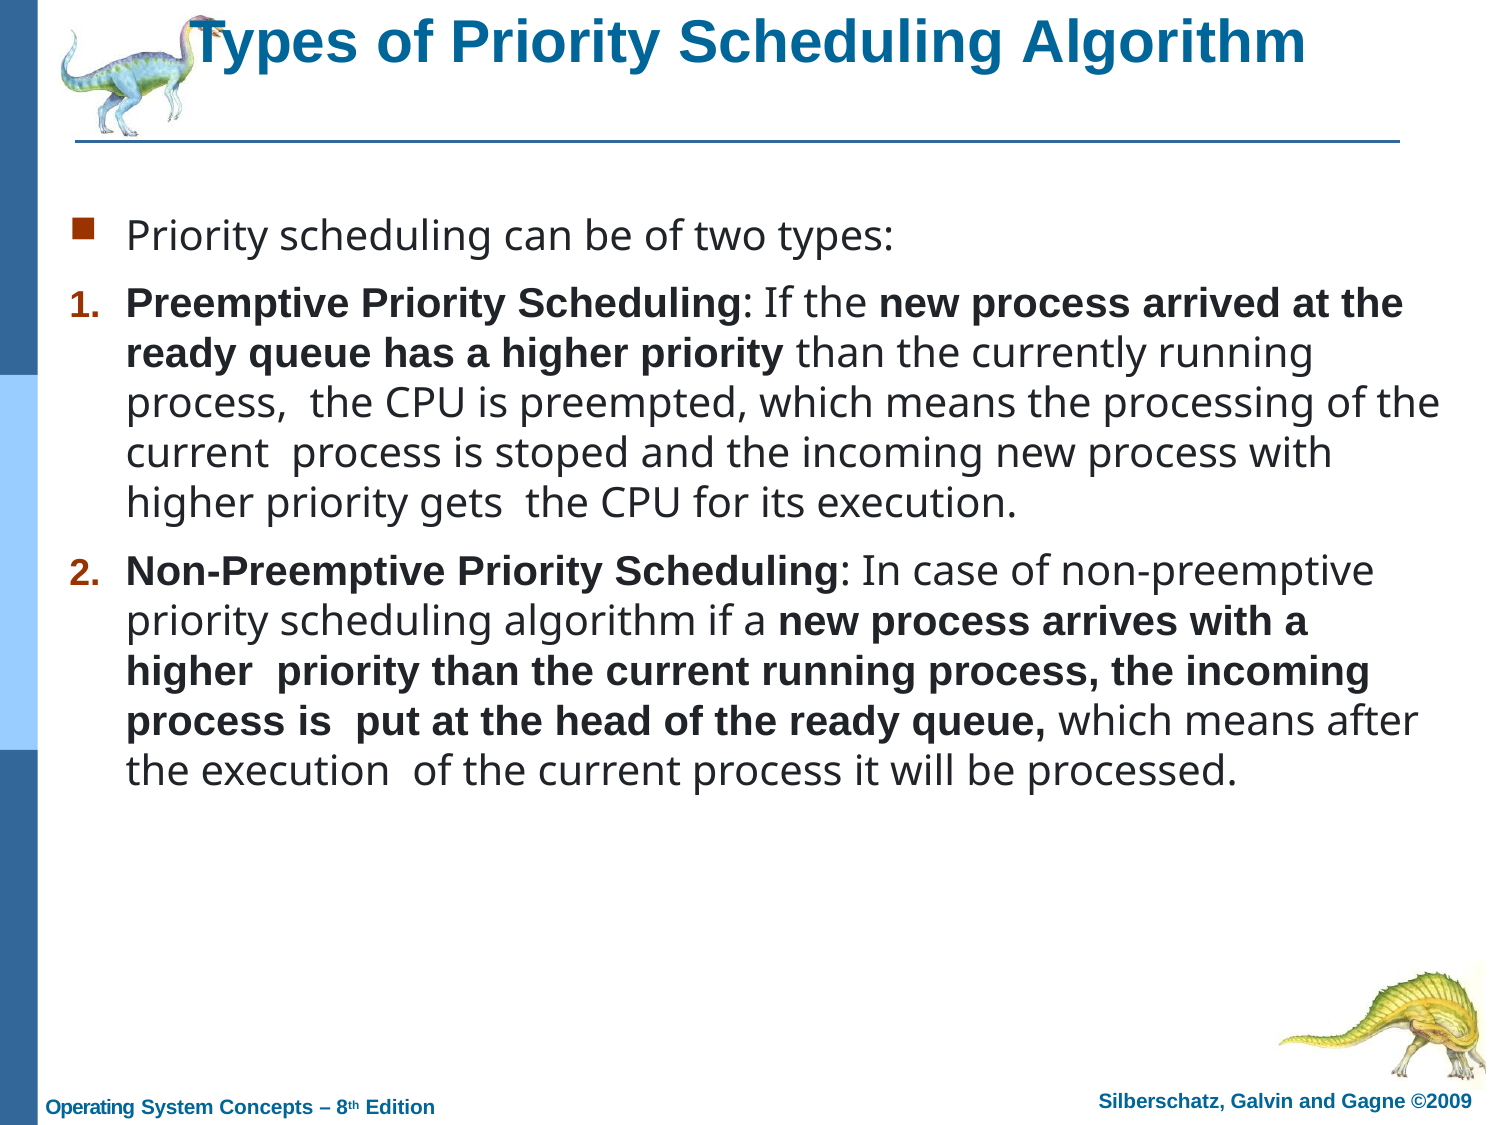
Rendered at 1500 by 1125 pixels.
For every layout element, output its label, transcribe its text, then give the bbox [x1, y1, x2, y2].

picture [1275, 959, 1486, 1090]
title Types of Priority Scheduling Algorithm [187, 0, 1313, 189]
slide_number Silberschatz, Galvin and Gagne ©2009 [1096, 1087, 1478, 1125]
text_box Operating System Concepts – 8th Edition [45, 1094, 756, 1119]
picture [58, 11, 187, 146]
text_box Priority scheduling can be of two types: Preemptive Priority Scheduling: If the new process arrived at the ready queue has a higher priority than the currently running process, the CPU is preempted, which means the processing of the current process is stoped and the incoming new process with higher priority gets the CPU for its execution. Non-Preemptive Priority Scheduling: In case of non-preemptive priority scheduling algorithm if a new process arrives with a higher priority than the current running process, the incoming process is put at the head of the ready queue, which means after the execution of the current process it will be processed. [67, 189, 1466, 794]
